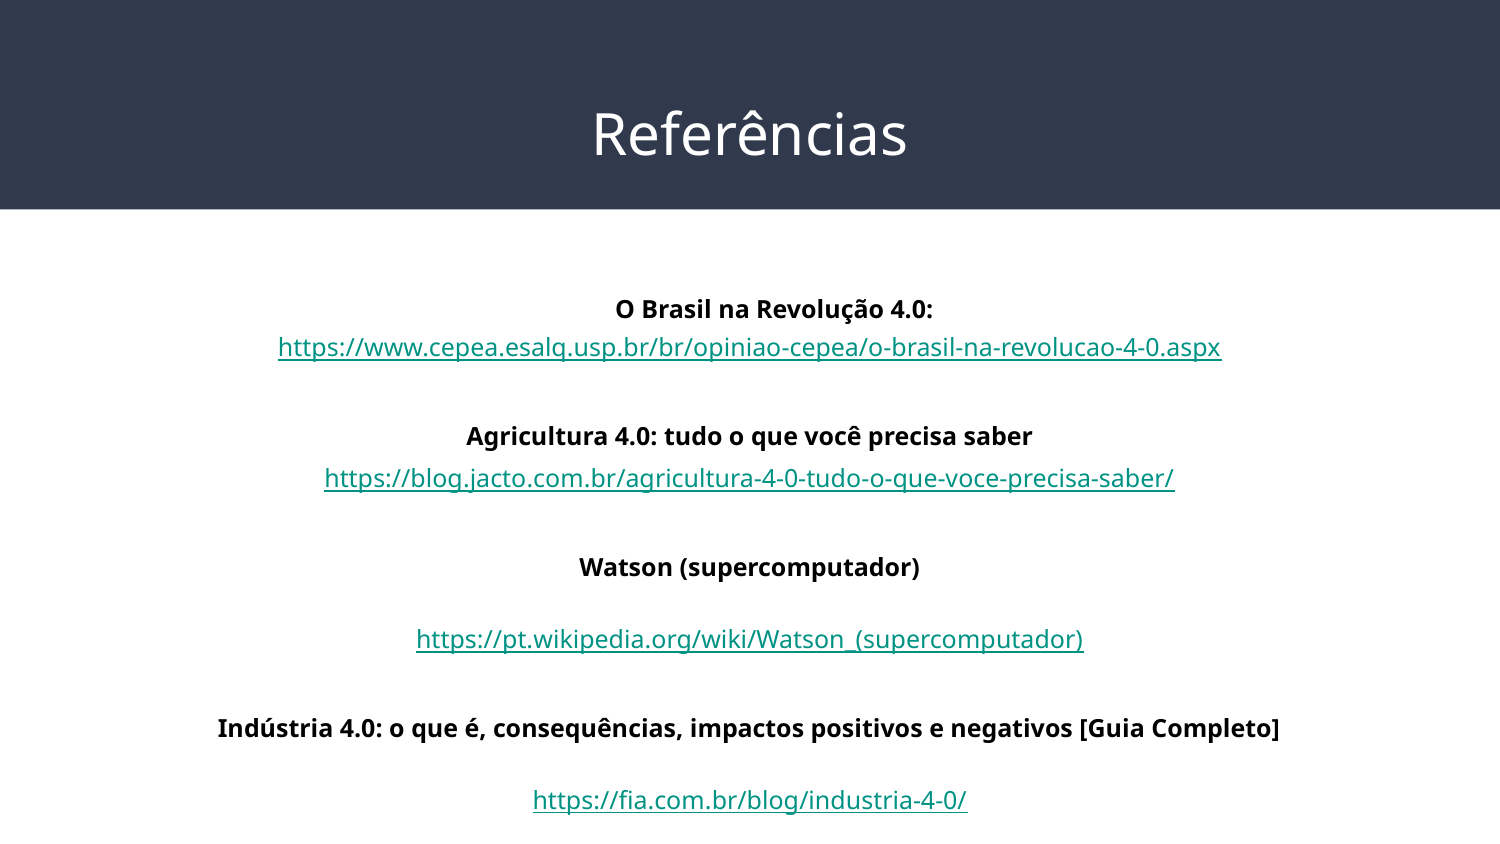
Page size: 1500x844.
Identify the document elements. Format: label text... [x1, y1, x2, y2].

title Referências [51, 82, 1449, 185]
text_box O Brasil na Revolução 4.0: https://www.cepea.esalq.usp.br/br/opiniao-cepea/o-brasil-na-revolucao-4-0.aspx Agricultura 4.0: tudo o que você precisa saber https://blog.jacto.com.br/agricultura-4-0-tudo-o-que-voce-precisa-saber/ Watson (supercomputador) https://pt.wikipedia.org/wiki/Watson_(supercomputador) Indústria 4.0: o que é, consequências, impactos positivos e negativos [Guia Completo] https://fia.com.br/blog/industria-4-0/ [0, 206, 1500, 844]
